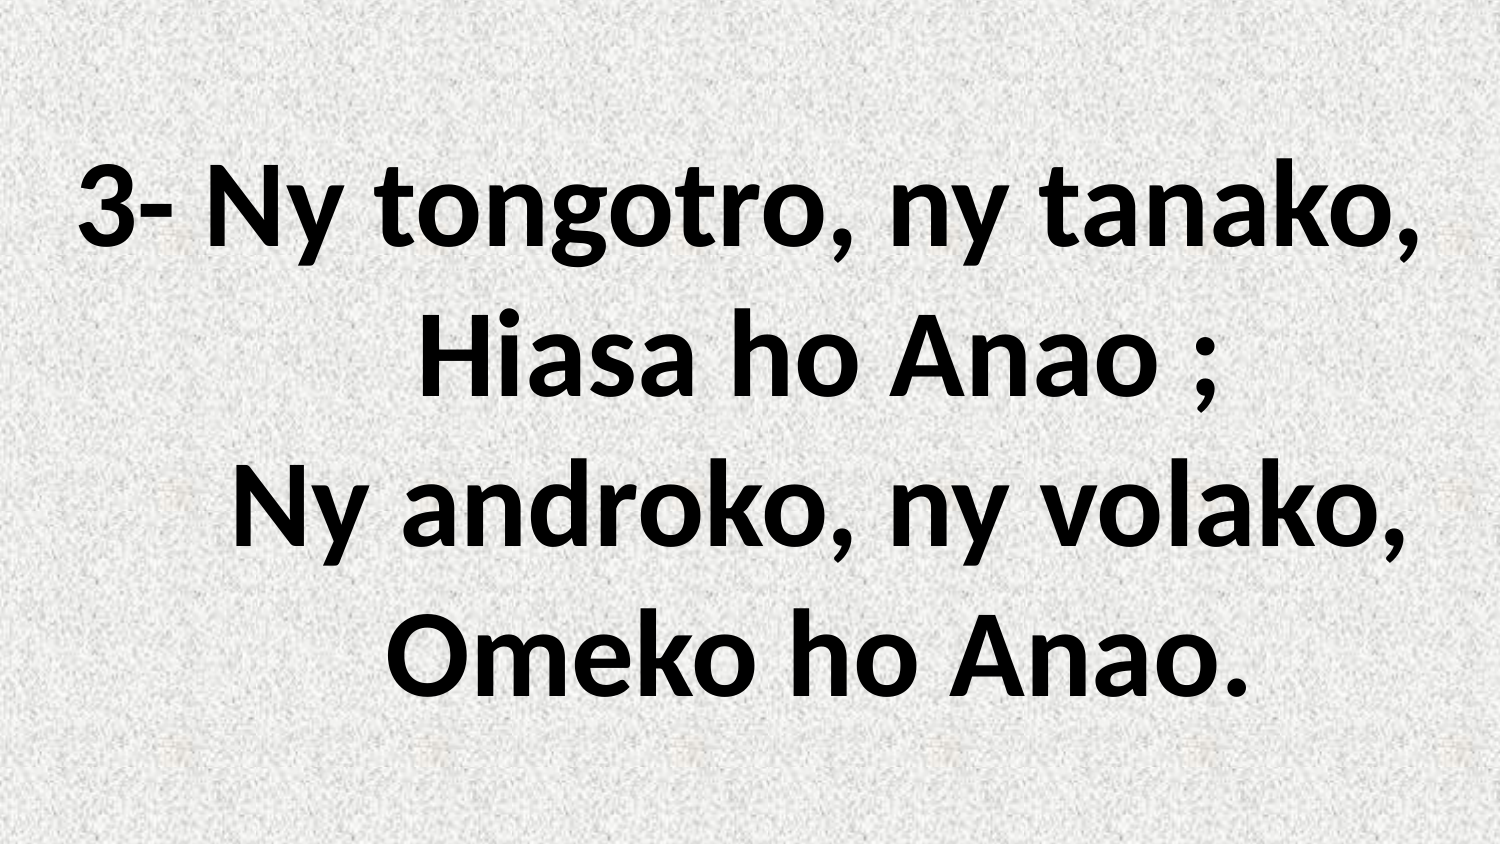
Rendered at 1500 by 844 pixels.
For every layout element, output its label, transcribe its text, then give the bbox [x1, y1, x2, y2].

title 3- Ny tongotro, ny tanako, Hiasa ho Anao ; Ny androko, ny volako, Omeko ho Anao. [0, 0, 1500, 844]
